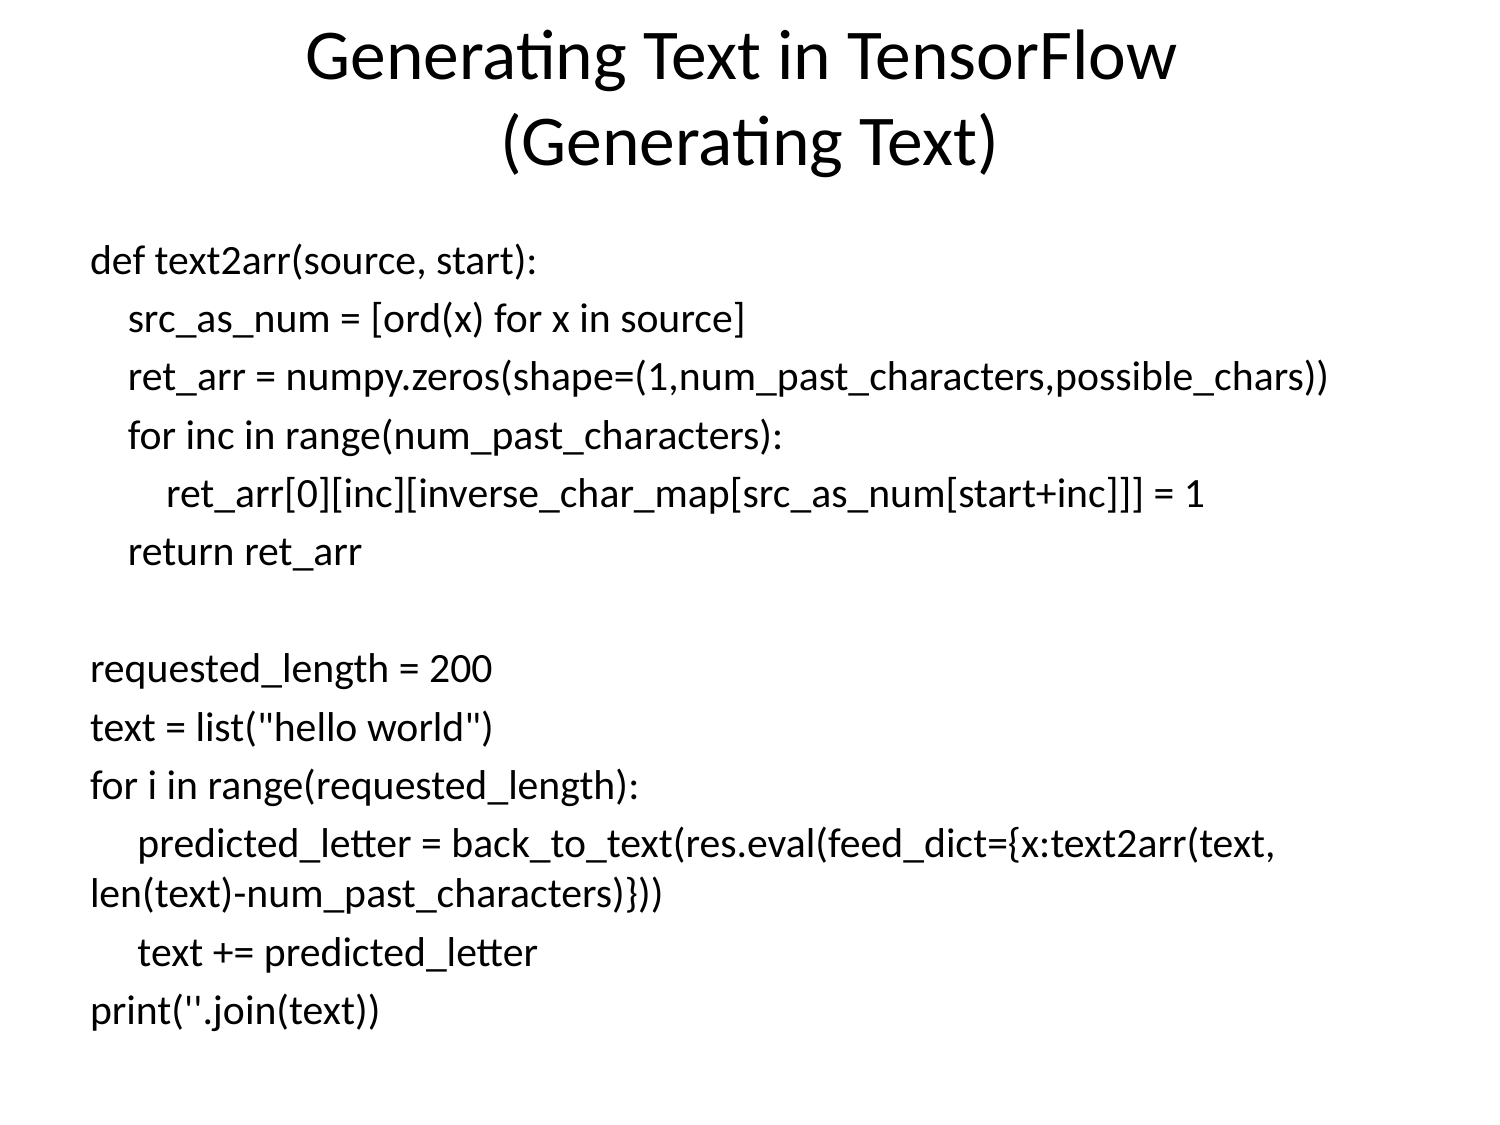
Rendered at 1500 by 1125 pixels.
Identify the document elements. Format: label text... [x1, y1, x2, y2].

list def text2arr(source, start): src_as_num = [ord(x) for x in source] ret_arr = numpy.zeros(shape=(1,num_past_characters,possible_chars)) for inc in range(num_past_characters): ret_arr[0][inc][inverse_char_map[src_as_num[start+inc]]] = 1 return ret_arr requested_length = 200 text = list("hello world") for i in range(requested_length): predicted_letter = back_to_text(res.eval(feed_dict={x:text2arr(text, len(text)-num_past_characters)})) text += predicted_letter print(''.join(text)) [75, 224, 1425, 968]
title Generating Text in TensorFlow (Generating Text) [75, 0, 1425, 188]
